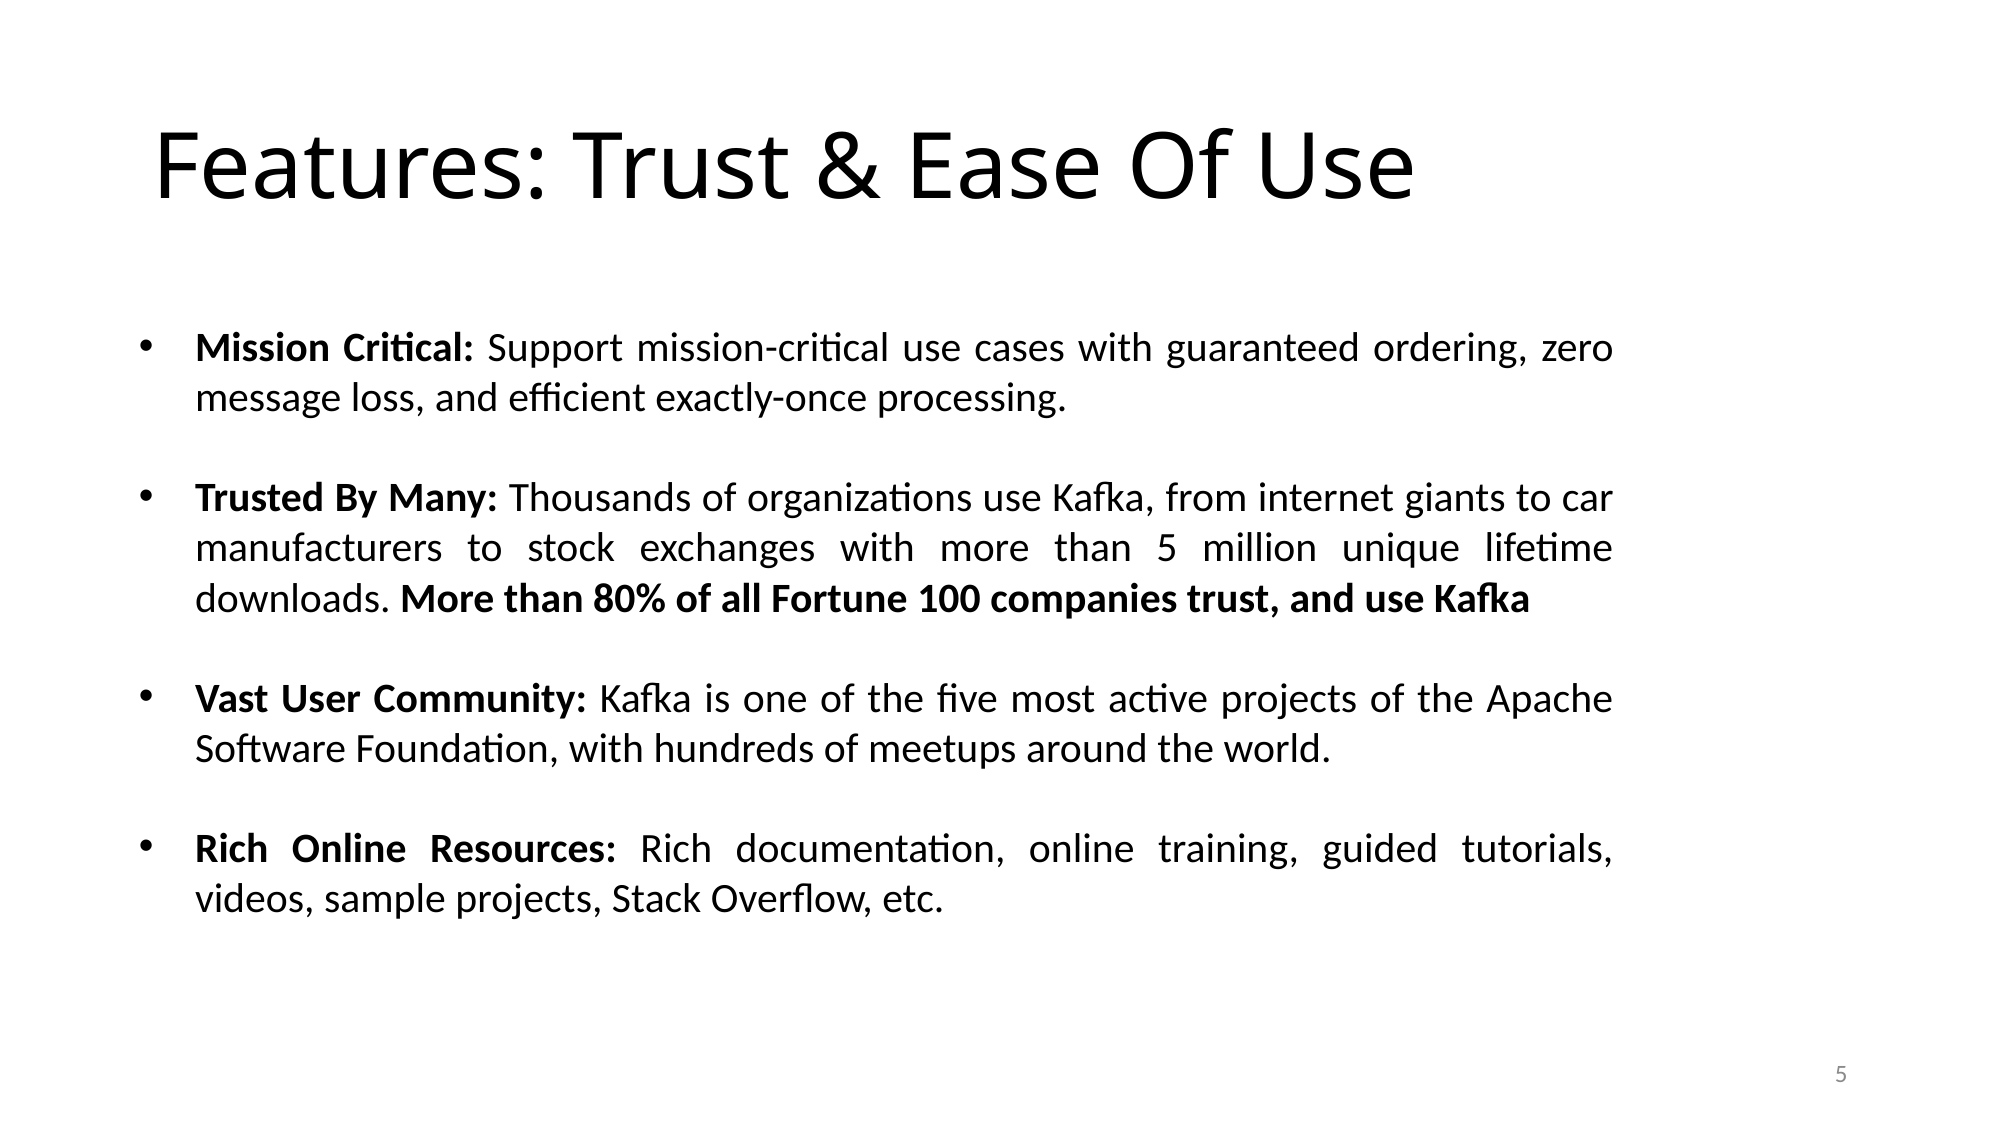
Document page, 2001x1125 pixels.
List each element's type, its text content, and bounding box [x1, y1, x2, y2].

text_box Mission Critical: Support mission-critical use cases with guaranteed ordering, zero message loss, and efficient exactly-once processing. Trusted By Many: Thousands of organizations use Kafka, from internet giants to car manufacturers to stock exchanges with more than 5 million unique lifetime downloads. More than 80% of all Fortune 100 companies trust, and use Kafka Vast User Community: Kafka is one of the five most active projects of the Apache Software Foundation, with hundreds of meetups around the world. Rich Online Resources: Rich documentation, online training, guided tutorials, videos, sample projects, Stack Overflow, etc. [123, 262, 1629, 1063]
slide_number 5 [1412, 1042, 1863, 1103]
title Features: Trust & Ease Of Use [137, 59, 1863, 278]
